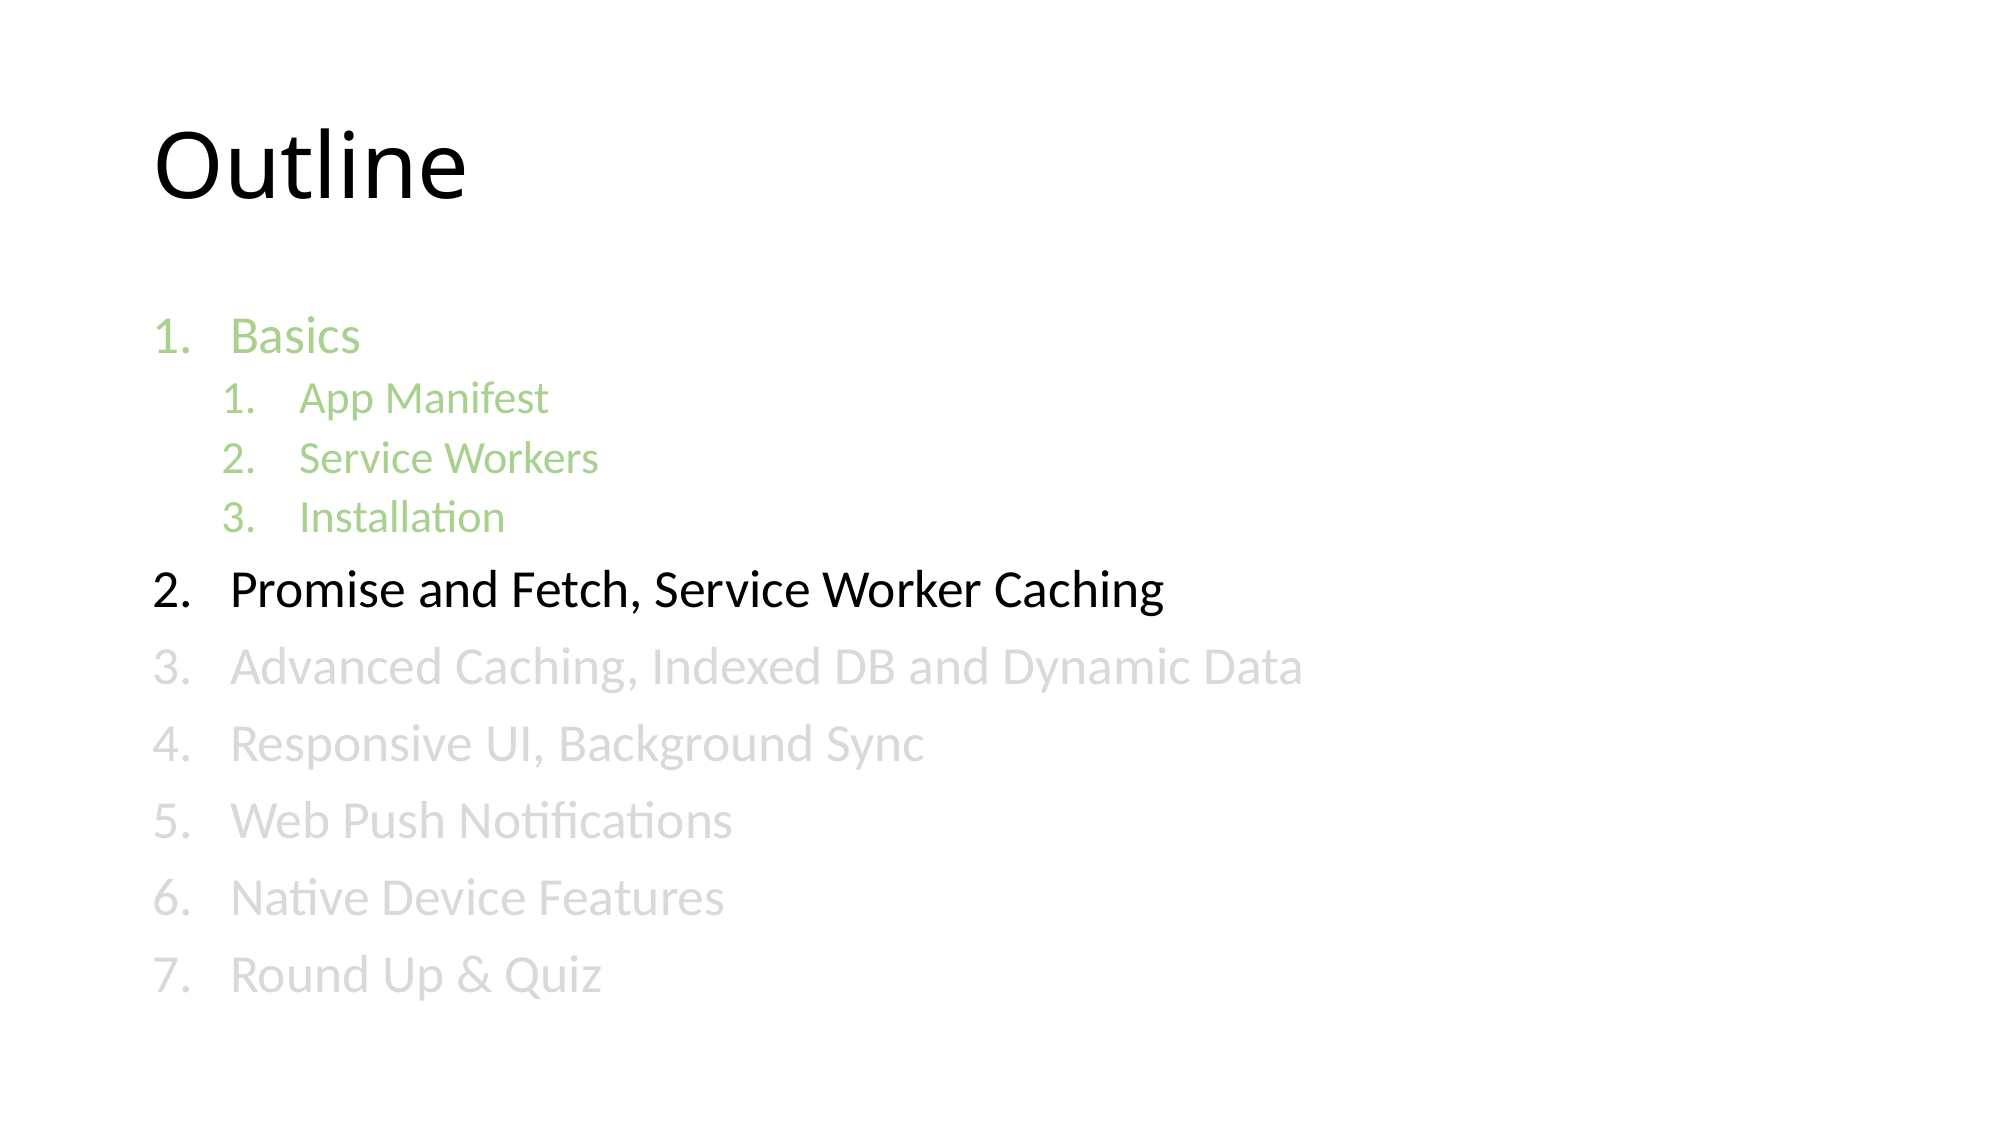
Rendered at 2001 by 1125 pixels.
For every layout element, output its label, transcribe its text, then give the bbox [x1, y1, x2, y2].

title Outline [137, 59, 1863, 278]
list Basics App Manifest Service Workers Installation Promise and Fetch, Service Worker Caching Advanced Caching, Indexed DB and Dynamic Data Responsive UI, Background Sync Web Push Notifications Native Device Features Round Up & Quiz [137, 299, 1863, 1014]
